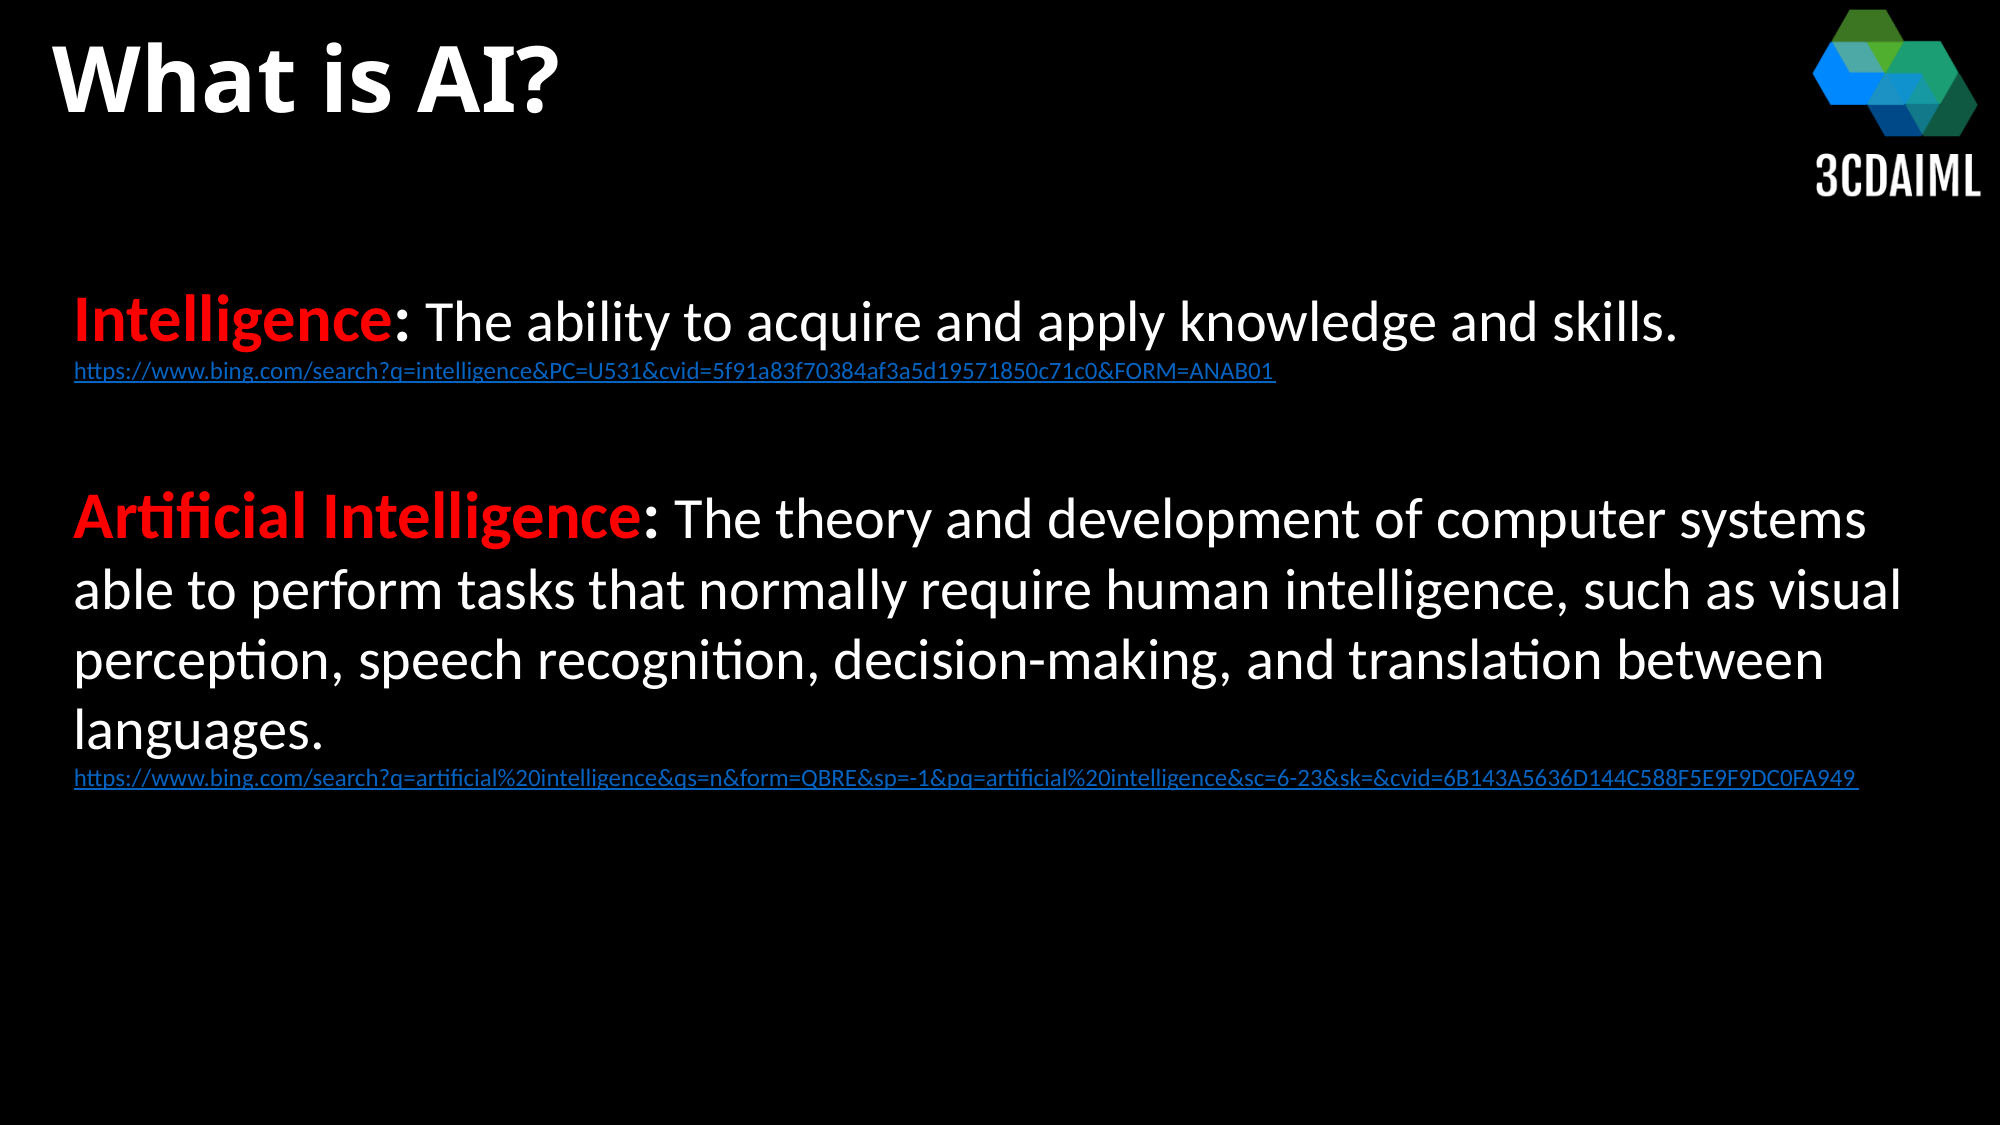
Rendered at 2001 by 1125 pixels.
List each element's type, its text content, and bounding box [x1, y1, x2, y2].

picture [1793, 0, 2000, 207]
text_box What is AI? [0, 2, 1019, 163]
text_box Intelligence: The ability to acquire and apply knowledge and skills. https://www.bing.com/search?q=intelligence&PC=U531&cvid=5f91a83f70384af3a5d19571850c71c0&FORM=ANAB01 [58, 267, 1926, 392]
text_box Artificial Intelligence: The theory and development of computer systems able to perform tasks that normally require human intelligence, such as visual perception, speech recognition, decision-making, and translation between languages. https://www.bing.com/search?q=artificial%20intelligence&qs=n&form=QBRE&sp=-1&pq=artificial%20intelligence&sc=6-23&sk=&cvid=6B143A5636D144C588F5E9F9DC0FA949 [58, 463, 1926, 799]
